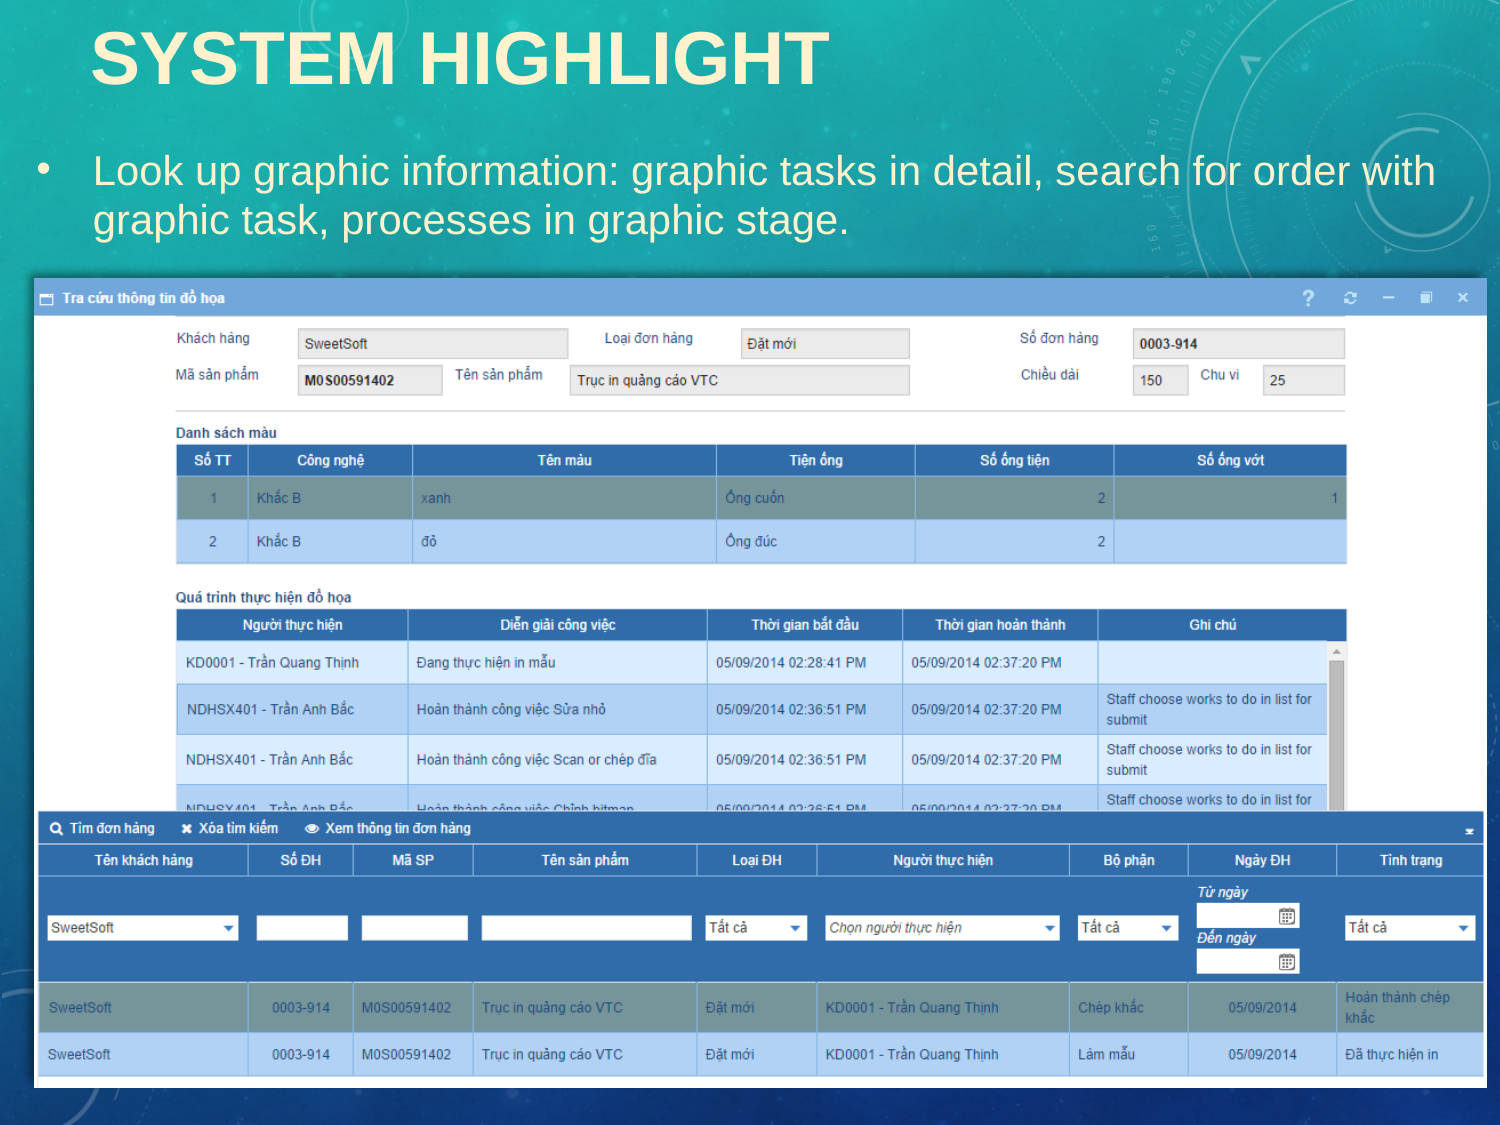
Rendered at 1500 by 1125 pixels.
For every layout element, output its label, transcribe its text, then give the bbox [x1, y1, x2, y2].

text_box Look up graphic information: graphic tasks in detail, search for order with graphic task, processes in graphic stage. [21, 135, 1460, 251]
picture [0, 0, 1500, 1125]
text_box SYSTEM HIGHLIGHT [74, 0, 1350, 110]
